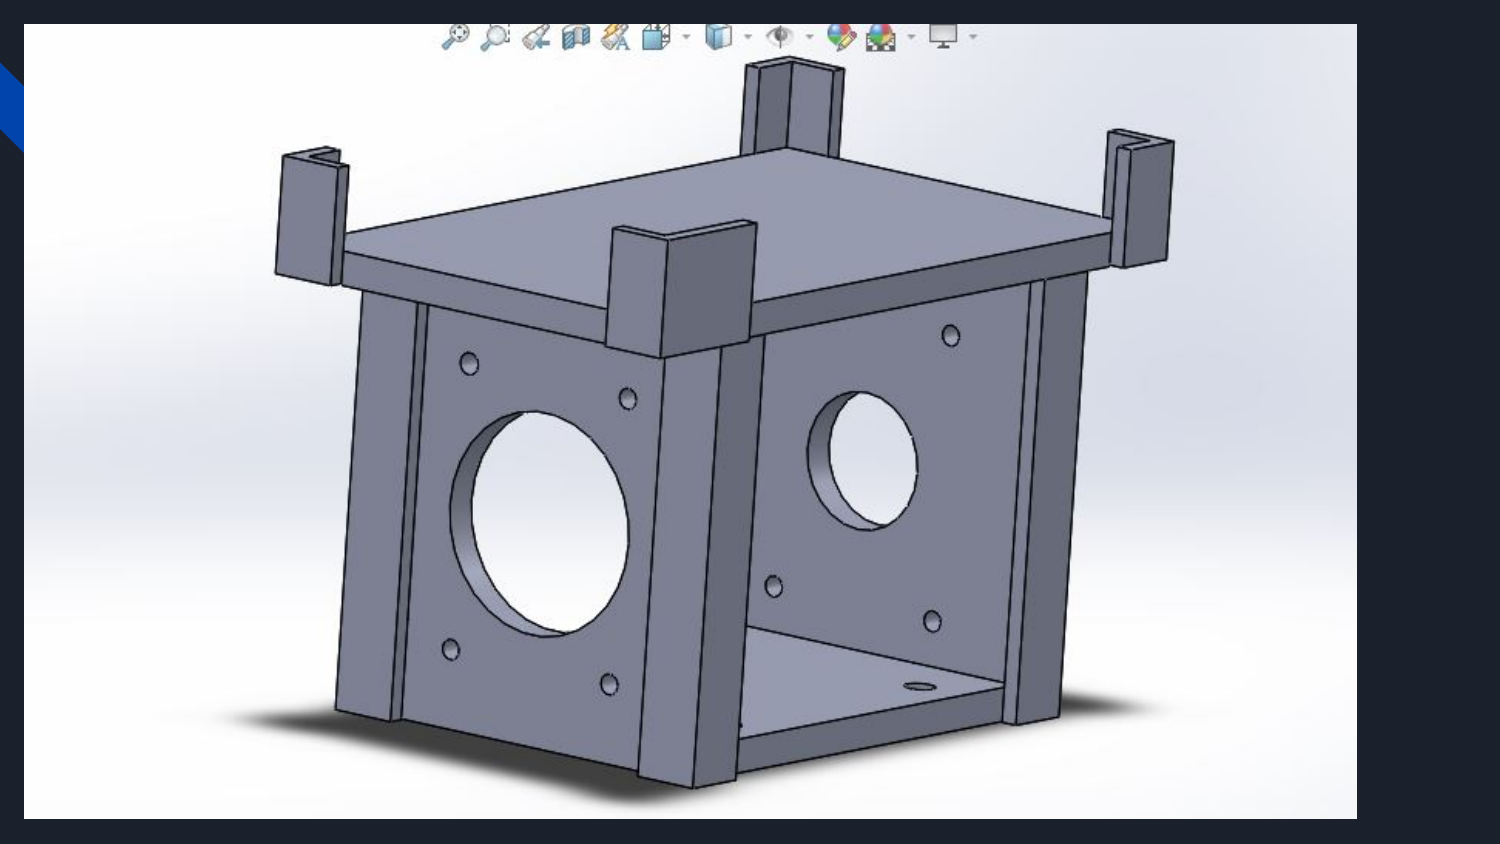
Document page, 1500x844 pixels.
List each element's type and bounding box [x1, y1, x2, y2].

picture [24, 24, 1357, 819]
